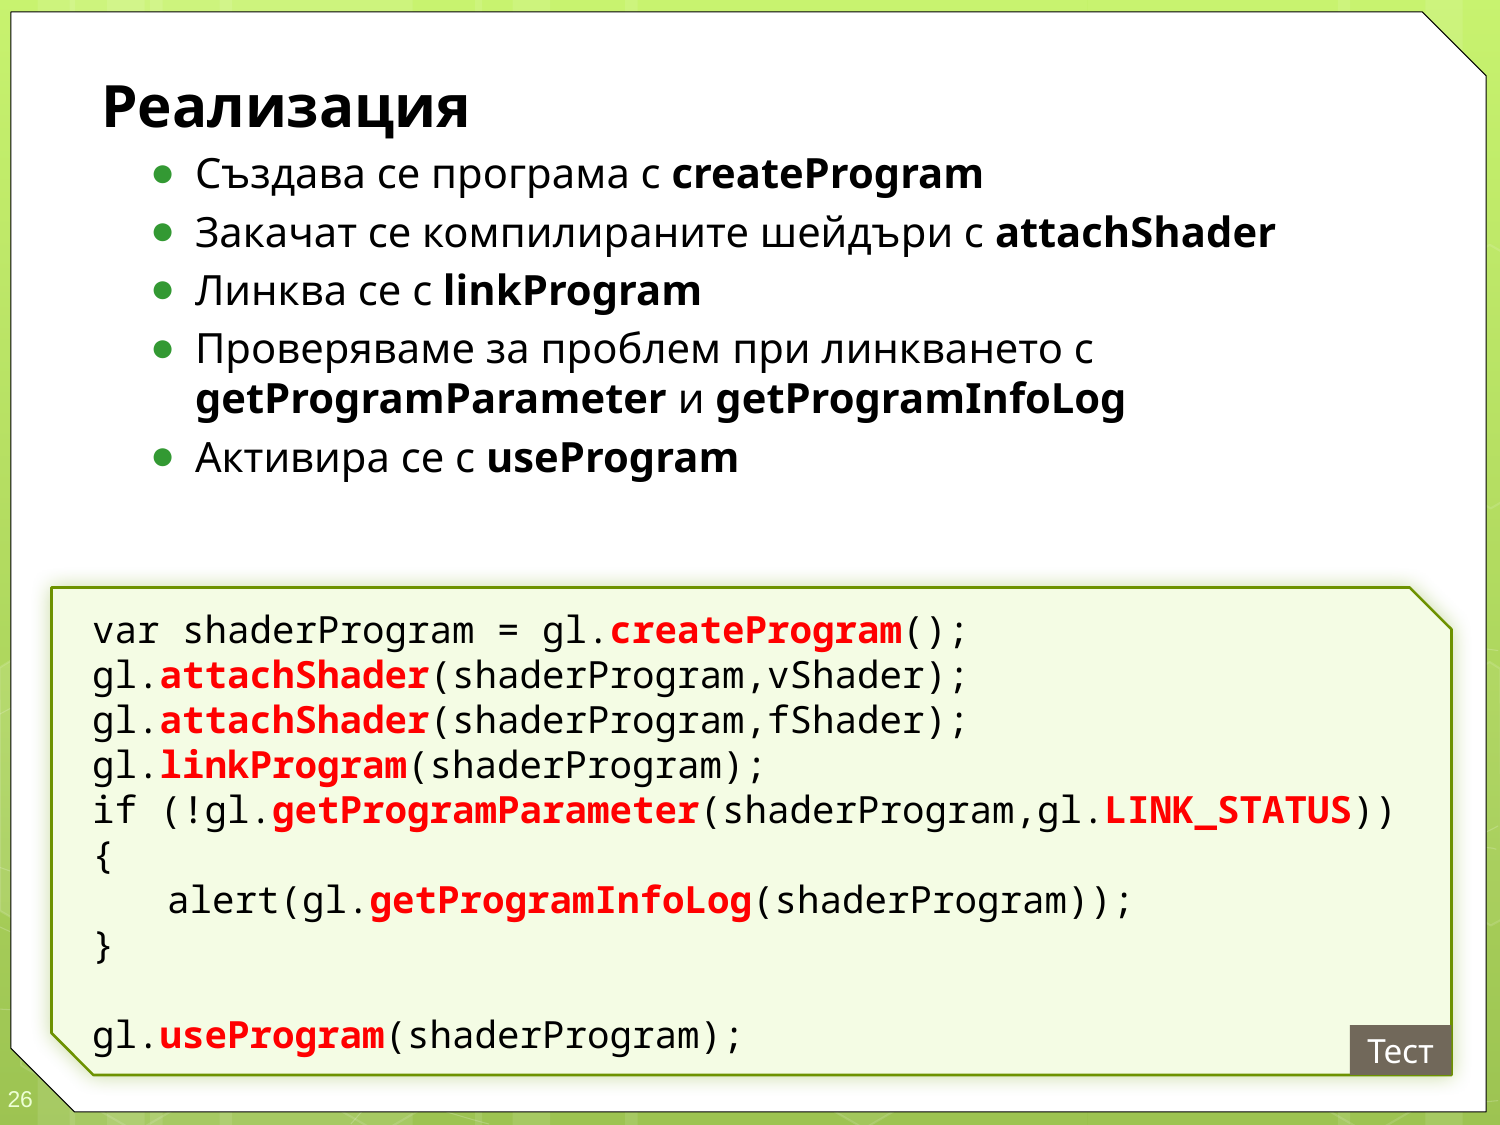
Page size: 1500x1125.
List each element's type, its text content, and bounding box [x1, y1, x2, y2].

text_box Тест [1349, 1024, 1453, 1076]
list Реализация Създава се програма с createProgram Закачат се компилираните шейдъри с attachShader Линква се с linkProgram Проверяваме за проблем при линкването с getProgramParameter и getProgramInfoLog Активира се с useProgram [75, 61, 1488, 1113]
text_box var shaderProgram = gl.createProgram(); gl.attachShader(shaderProgram,vShader); gl.attachShader(shaderProgram,fShader); gl.linkProgram(shaderProgram); if (!gl.getProgramParameter(shaderProgram,gl.LINK_STATUS)) { alert(gl.getProgramInfoLog(shaderProgram)); } gl.useProgram(shaderProgram); [50, 586, 1453, 1077]
